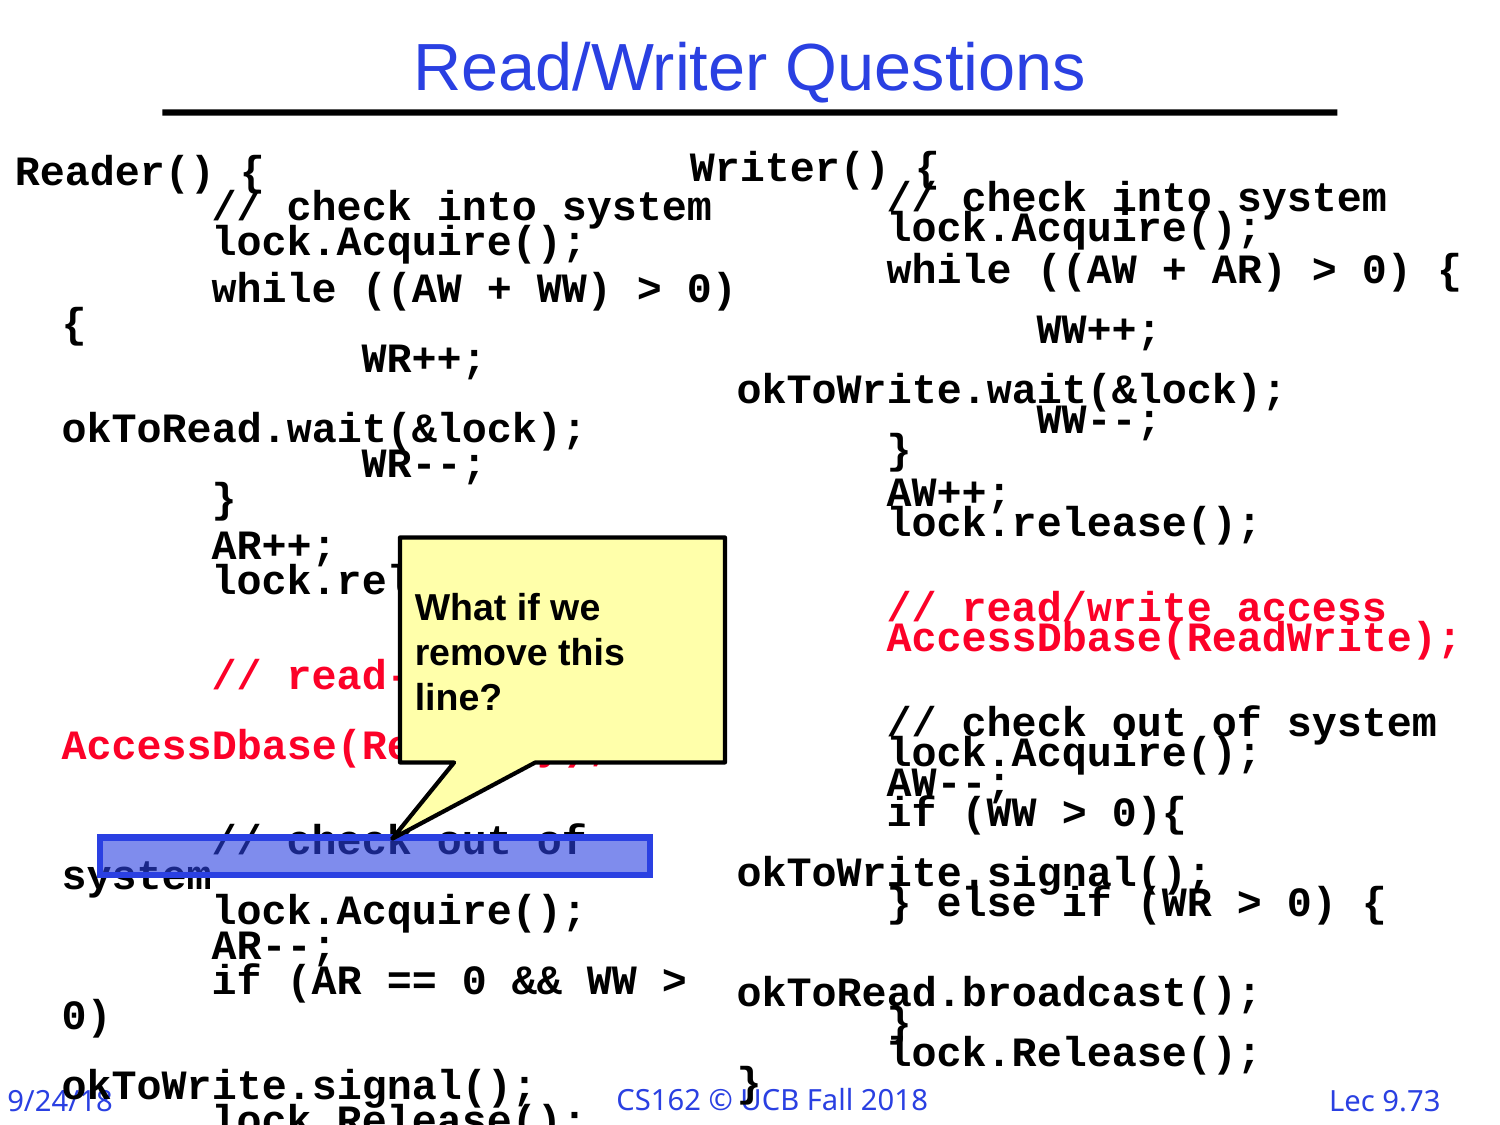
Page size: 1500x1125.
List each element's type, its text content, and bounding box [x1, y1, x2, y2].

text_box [99, 537, 726, 876]
title Read/Writer Questions [162, 24, 1338, 113]
list Writer() { // check into system lock.Acquire(); while ((AW + AR) > 0) { WW++; okToWrite.wait(&lock); WW--; } AW++; lock.release(); // read/write access AccessDbase(ReadWrite); // check out of system lock.Acquire(); AW--; if (WW > 0){ okToWrite.signal(); } else if (WR > 0) { okToRead.broadcast(); } lock.Release(); } [675, 149, 1500, 988]
list Reader() { // check into system lock.Acquire(); while ((AW + WW) > 0) { WR++; okToRead.wait(&lock); WR--; } AR++; lock.release(); // read-only access AccessDbase(ReadOnly); // check out of system lock.Acquire(); AR--; if (AR == 0 && WW > 0) okToWrite.signal(); lock.Release(); } [0, 149, 775, 1050]
